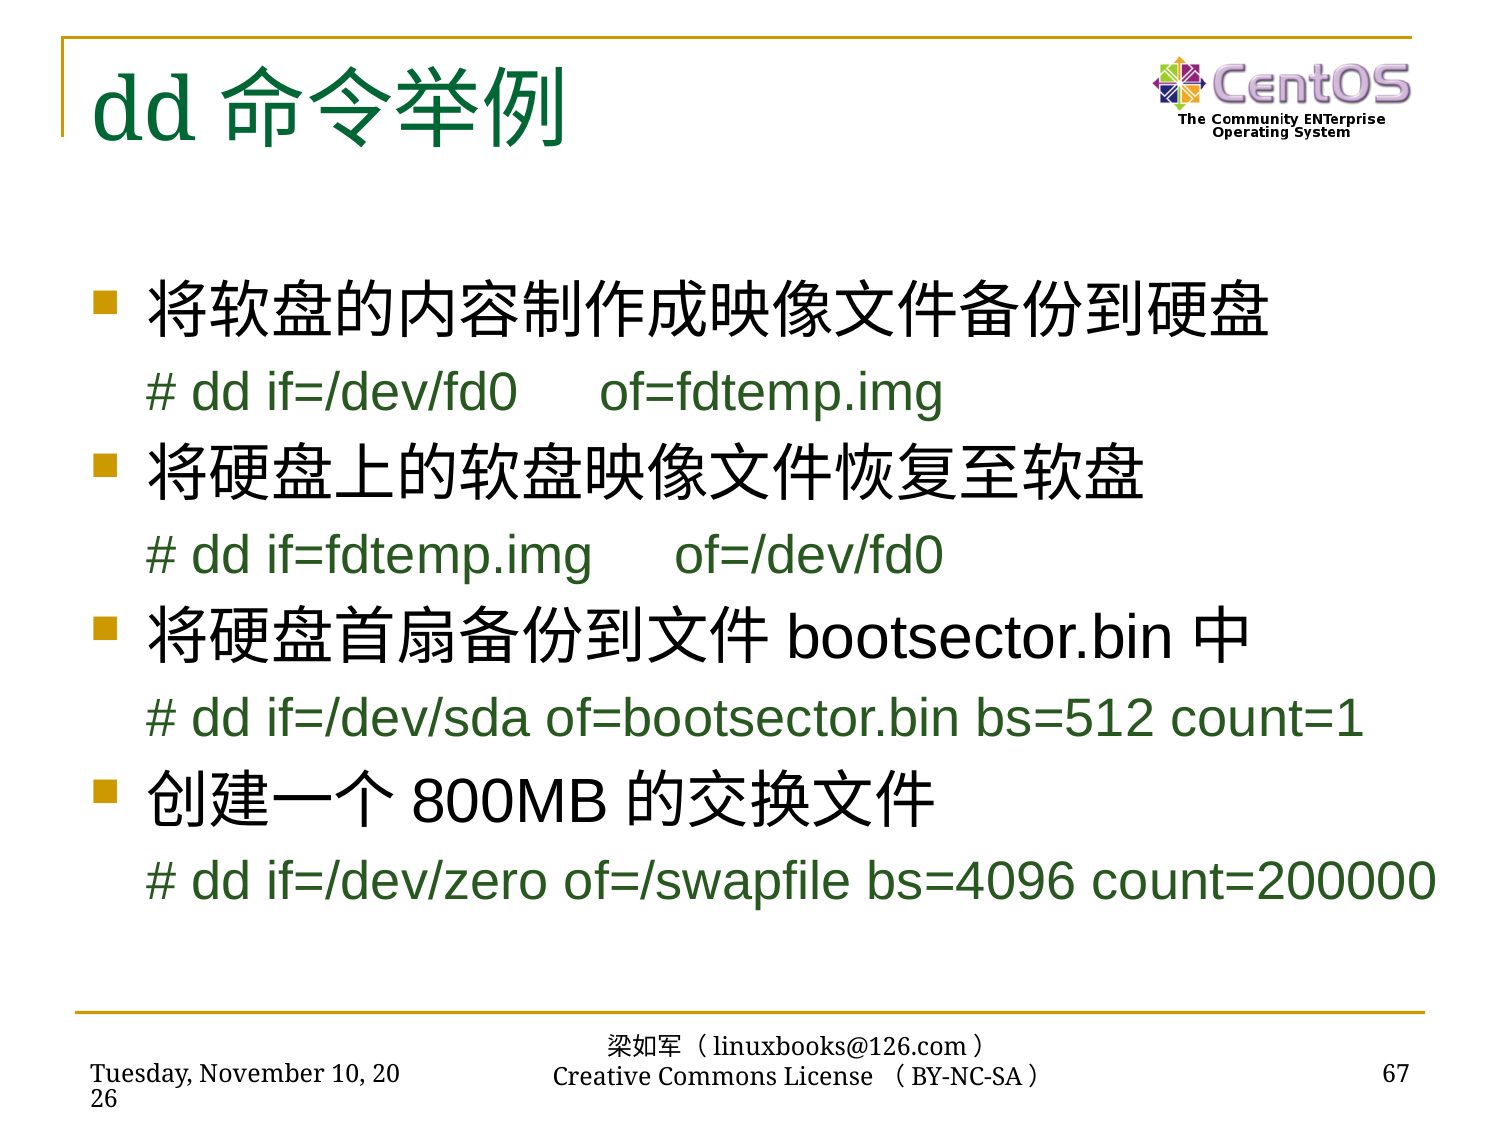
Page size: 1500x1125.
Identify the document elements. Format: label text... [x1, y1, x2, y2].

title dd命令举例 [74, 45, 1426, 233]
footer 梁如军（linuxbooks@126.com） Creative Commons License（BY-NC-SA） [359, 1022, 1247, 1099]
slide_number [74, 1023, 426, 1100]
list 将软盘的内容制作成映像文件备份到硬盘 # dd if=/dev/fd0 of=fdtemp.img 将硬盘上的软盘映像文件恢复至软盘 # dd if=fdtemp.img of=/dev/fd0 将硬盘首扇备份到文件bootsector.bin中 # dd if=/dev/sda of=bootsector.bin bs=512 count=1 创建一个800MB的交换文件 # dd if=/dev/zero of=/swapfile bs=4096 count=200000 [74, 262, 1459, 1006]
slide_number 67 [1074, 1023, 1426, 1100]
